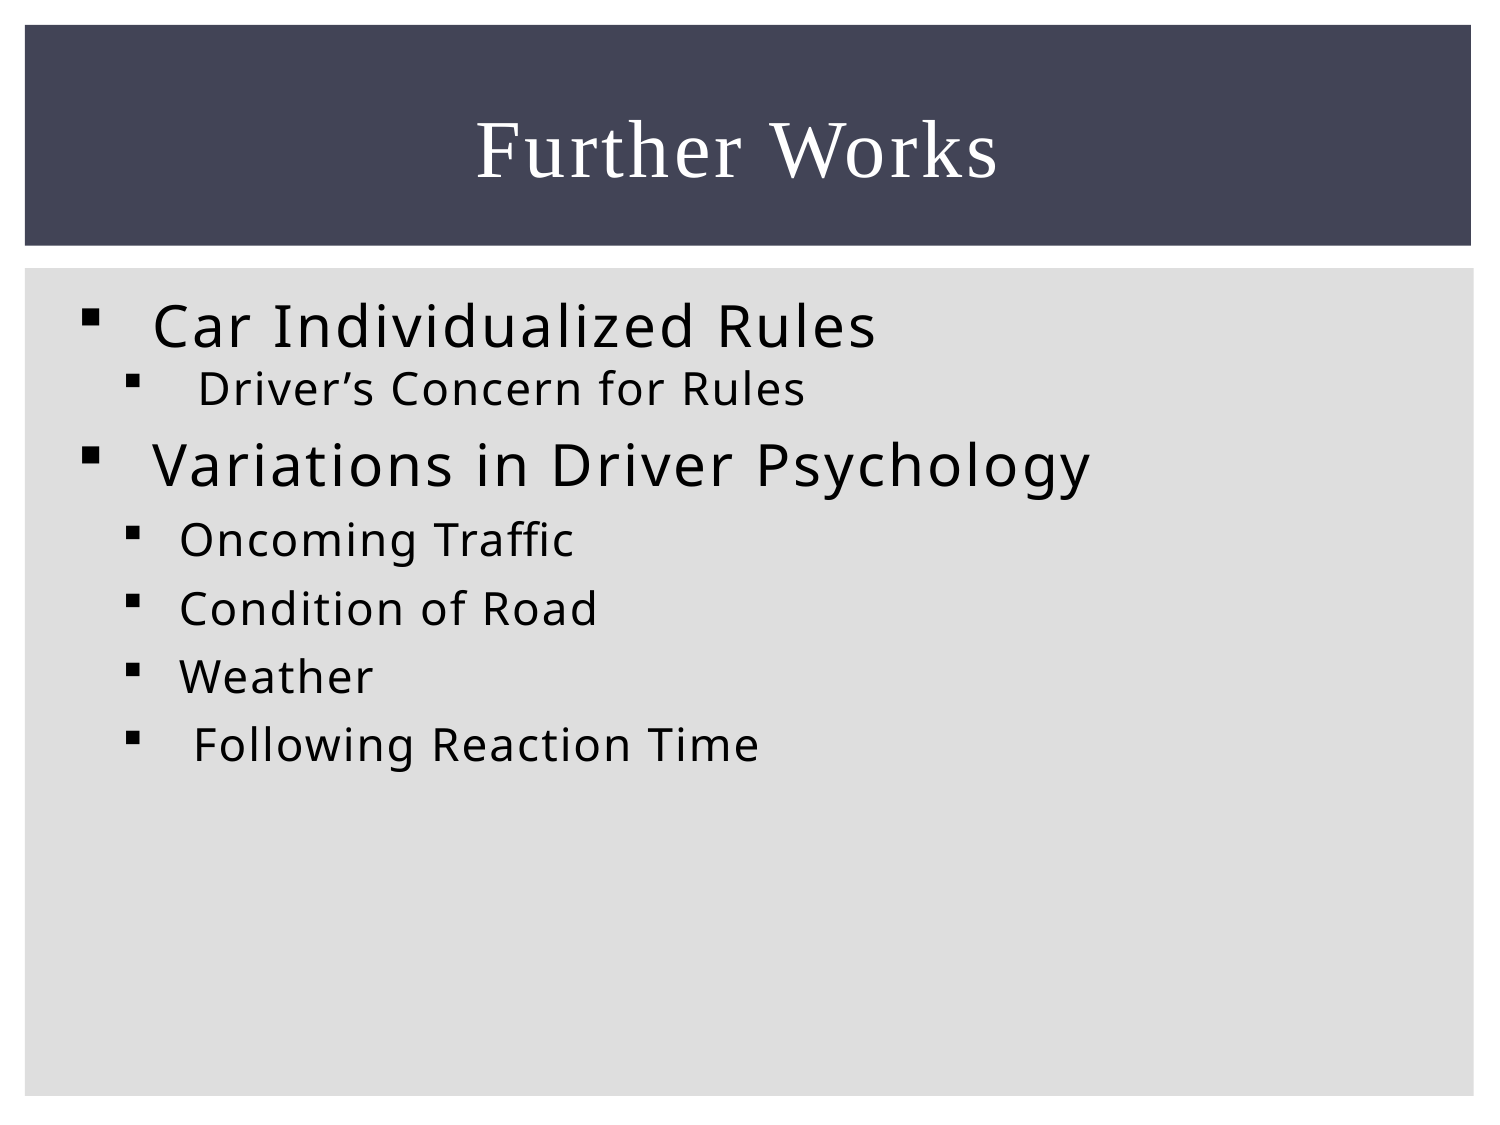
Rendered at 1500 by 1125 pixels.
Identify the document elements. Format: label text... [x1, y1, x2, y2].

list Car Individualized Rules Driver’s Concern for Rules Variations in Driver Psychology Oncoming Traffic Condition of Road Weather Following Reaction Time [62, 281, 1442, 1005]
title Further Works [62, 58, 1438, 232]
